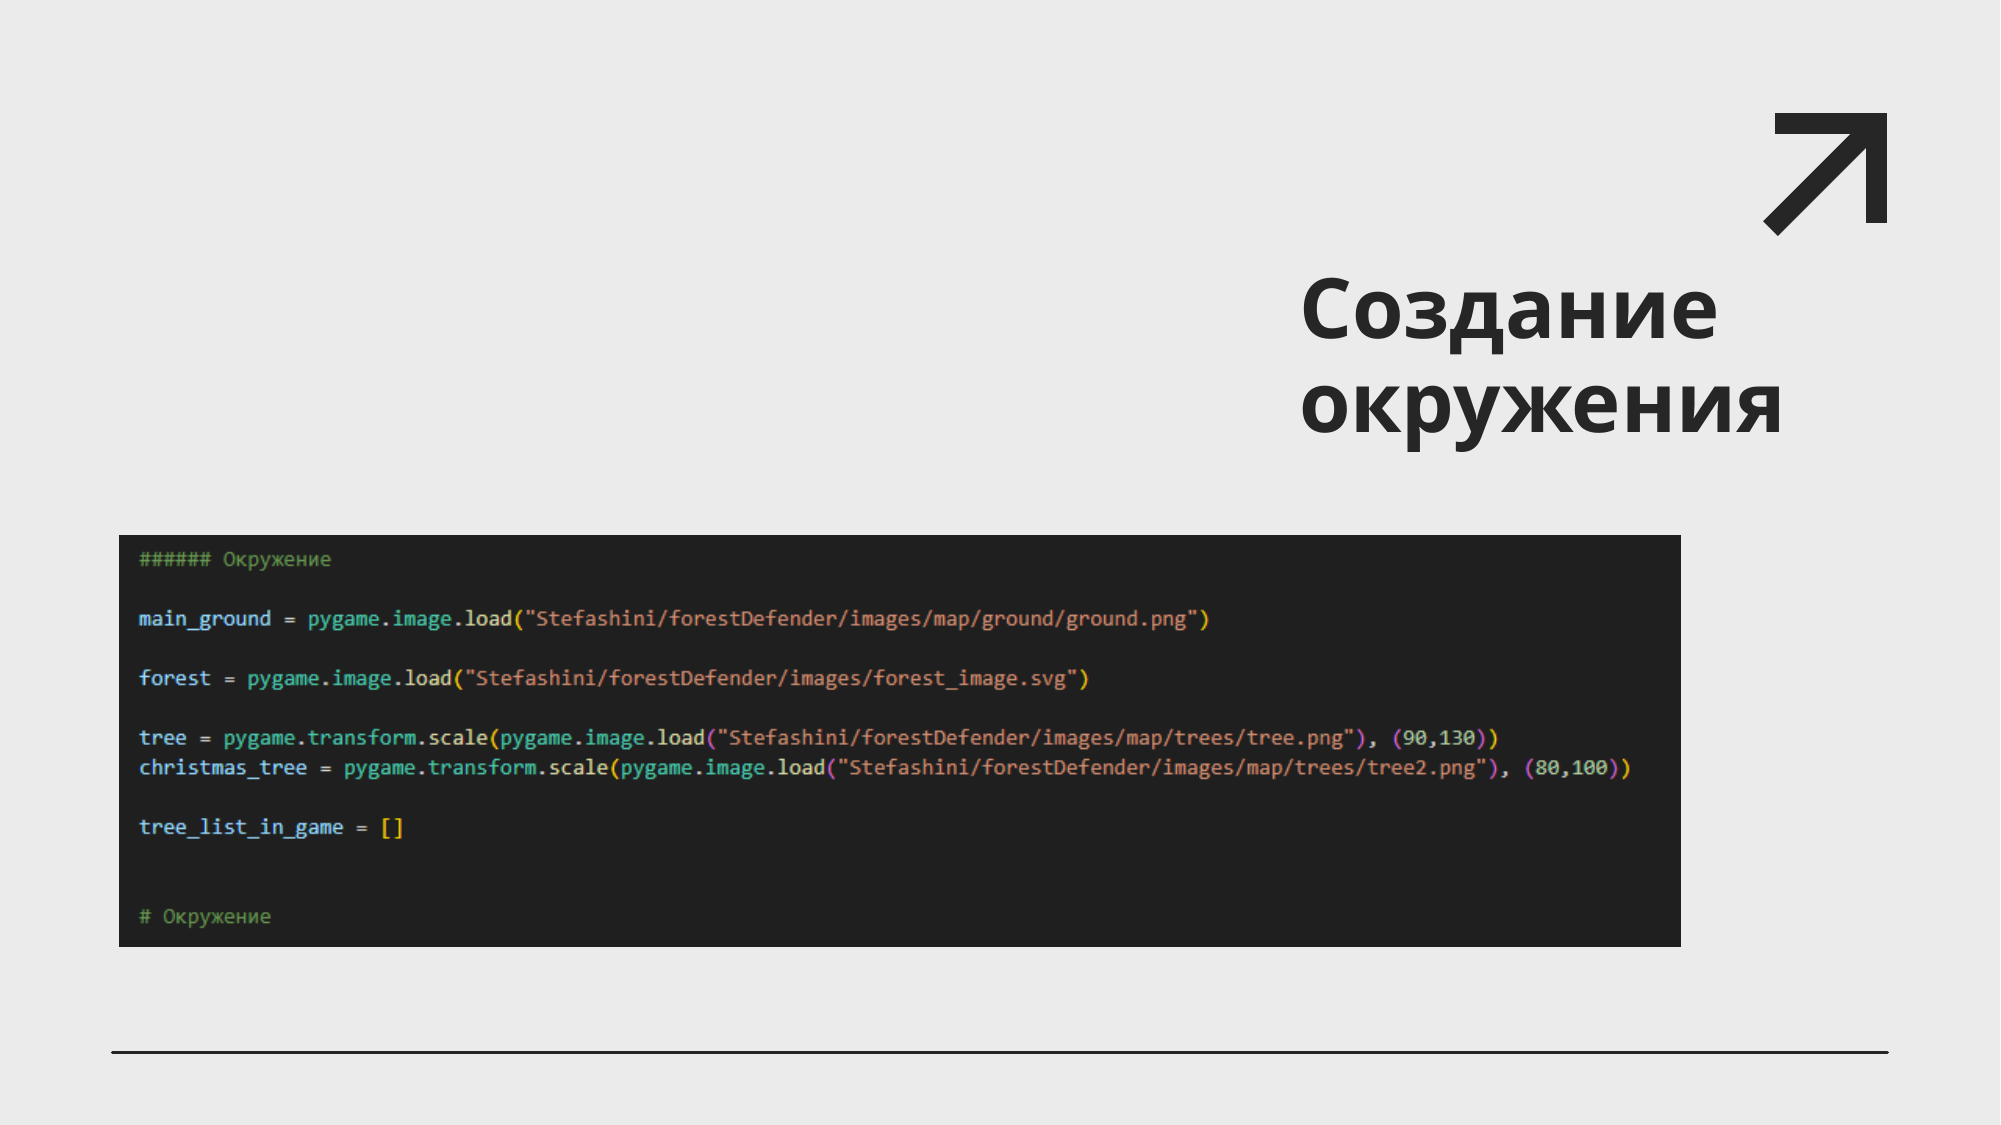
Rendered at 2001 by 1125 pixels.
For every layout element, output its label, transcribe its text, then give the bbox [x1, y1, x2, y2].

title Создание окружения [1299, 261, 1921, 1012]
picture [118, 534, 1682, 948]
